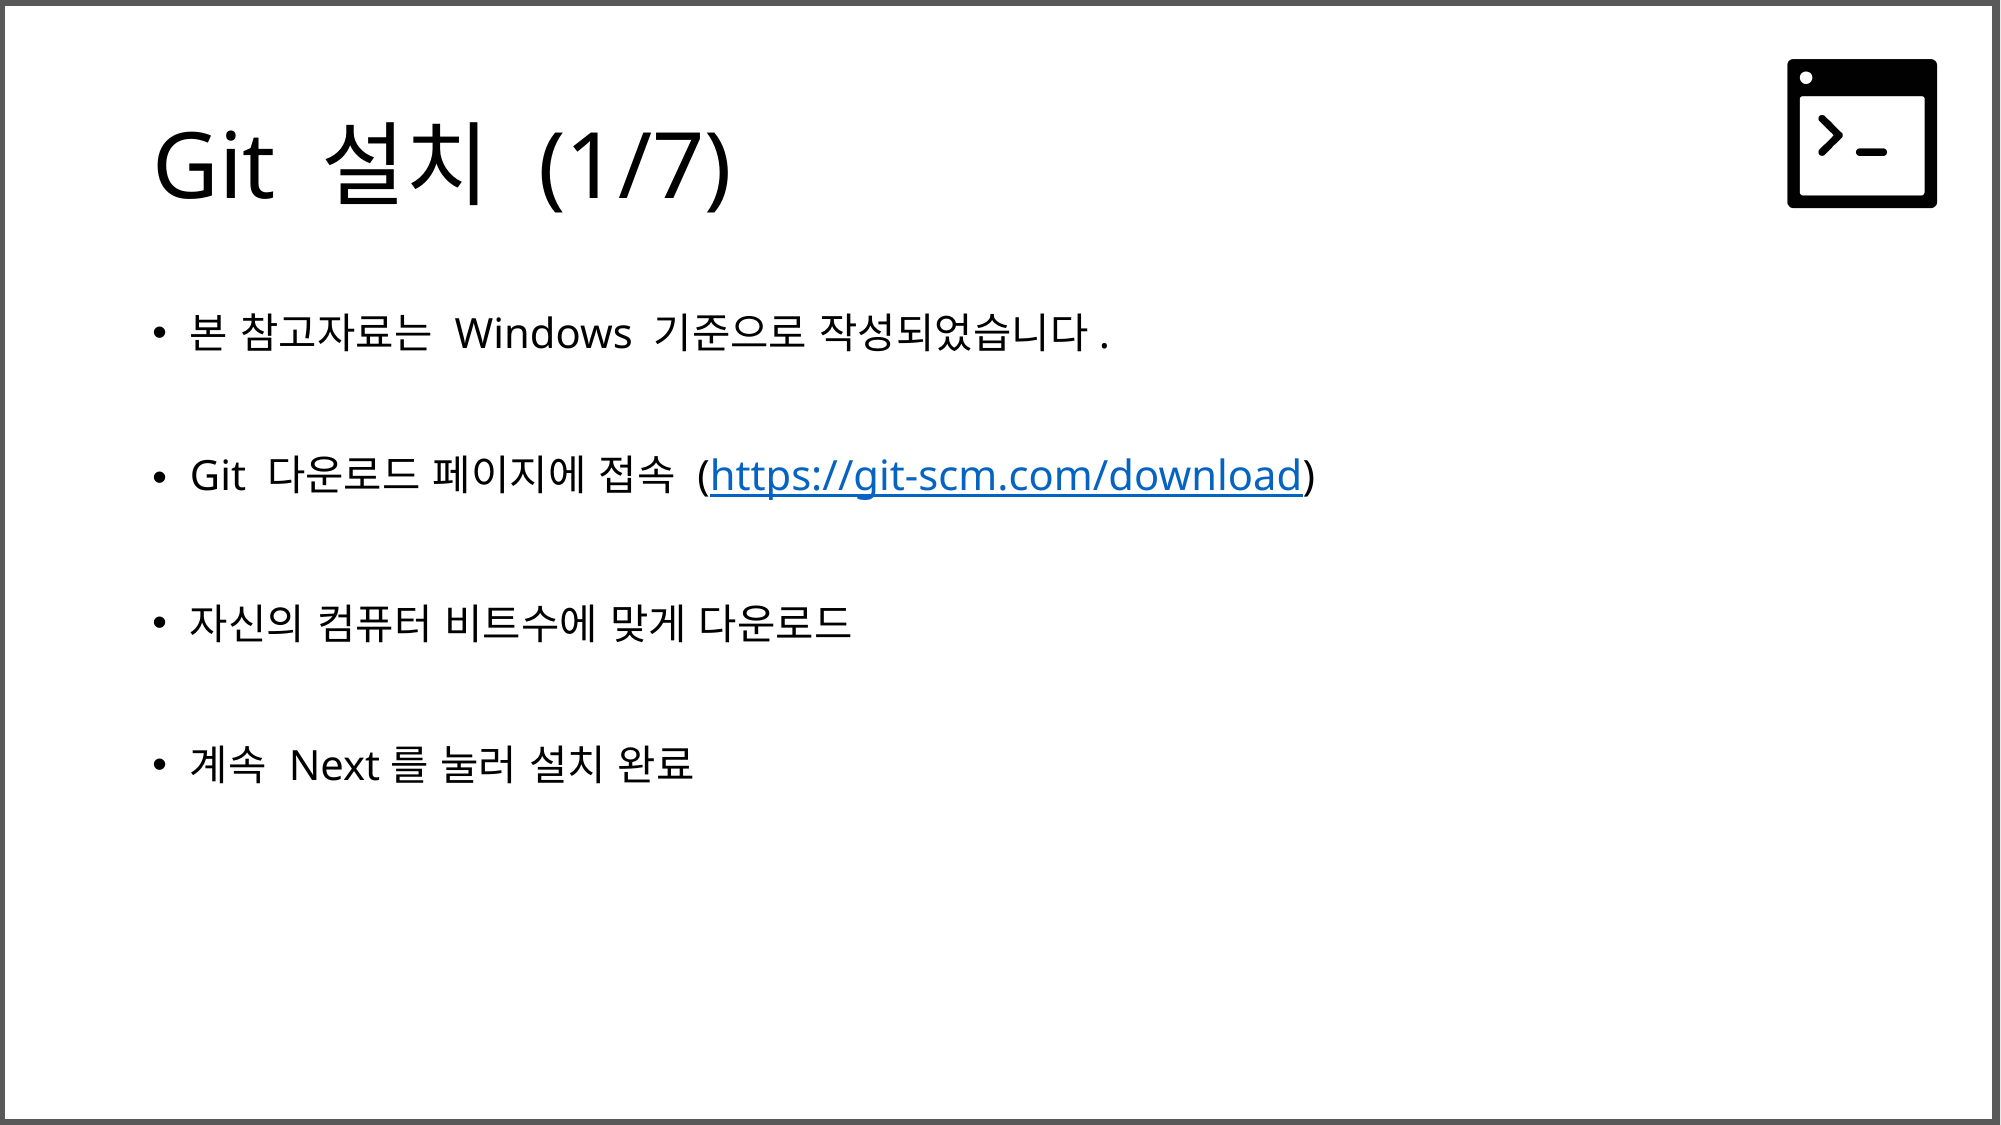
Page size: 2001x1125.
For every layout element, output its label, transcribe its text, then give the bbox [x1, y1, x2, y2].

picture [1786, 57, 1939, 209]
list 본 참고자료는 Windows 기준으로 작성되었습니다. Git 다운로드 페이지에 접속 (https://git-scm.com/download) 자신의 컴퓨터 비트수에 맞게 다운로드 계속 Next를 눌러 설치 완료 [137, 299, 1863, 1014]
title Git 설치 (1/7) [137, 59, 1863, 278]
